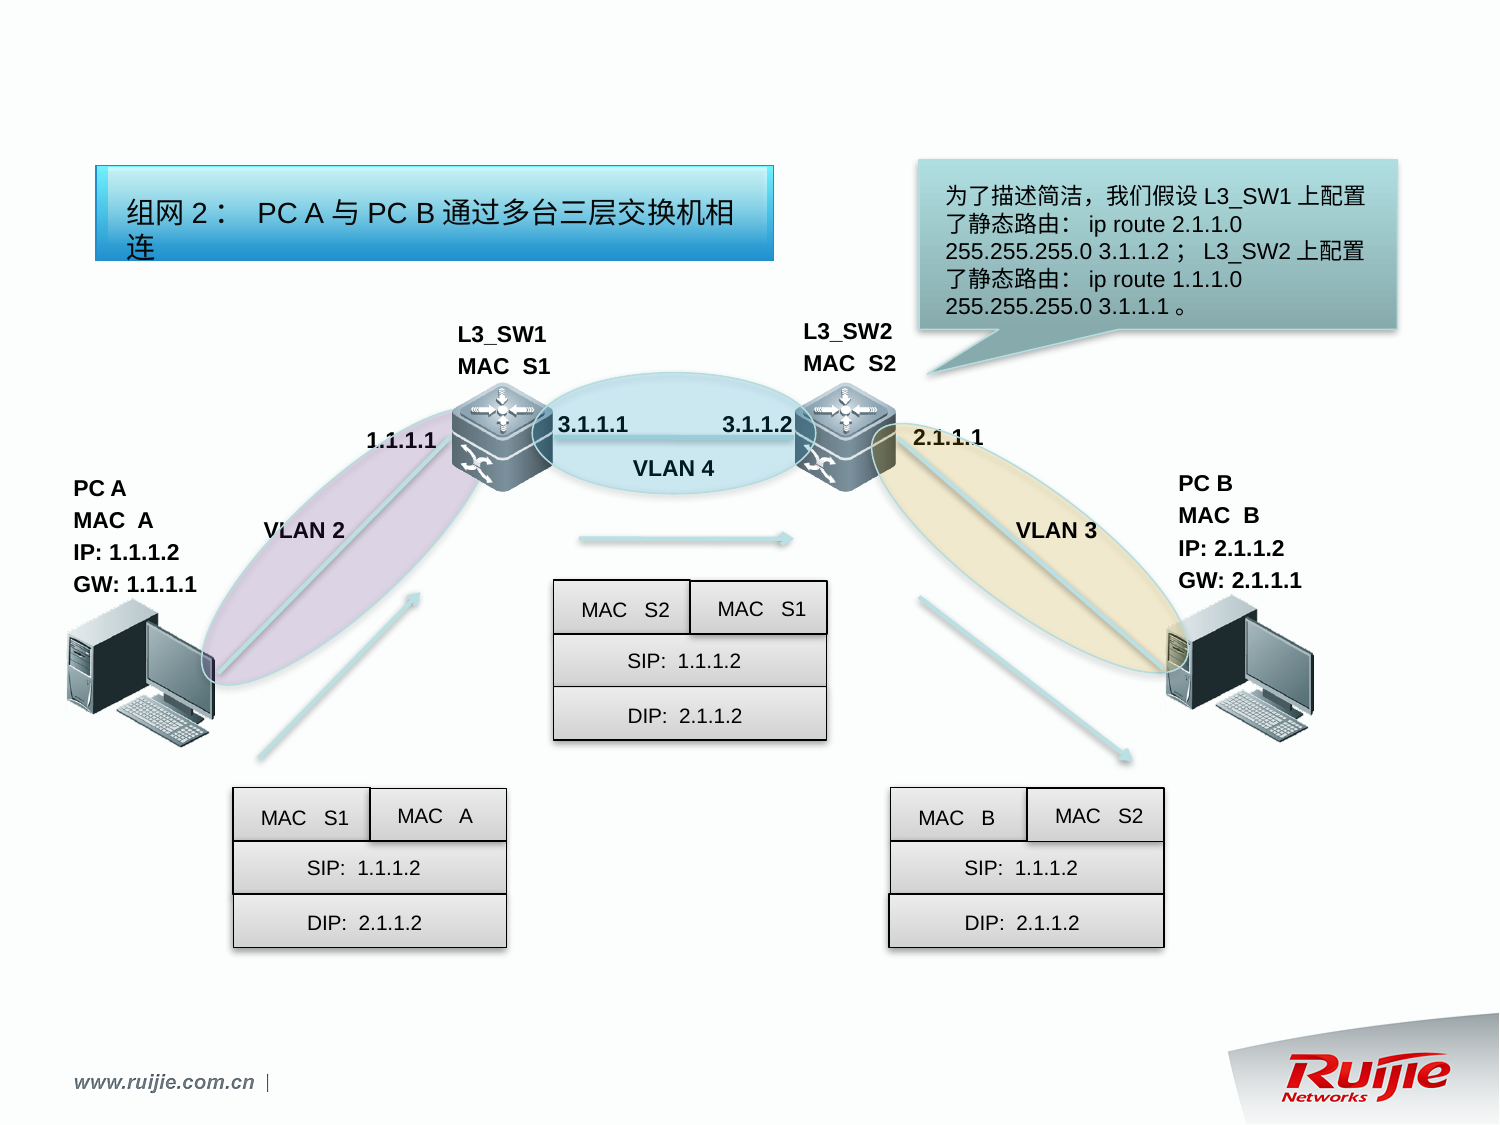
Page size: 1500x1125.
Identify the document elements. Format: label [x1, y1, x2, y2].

text_box [58, 159, 1398, 948]
picture [0, 0, 1500, 1125]
